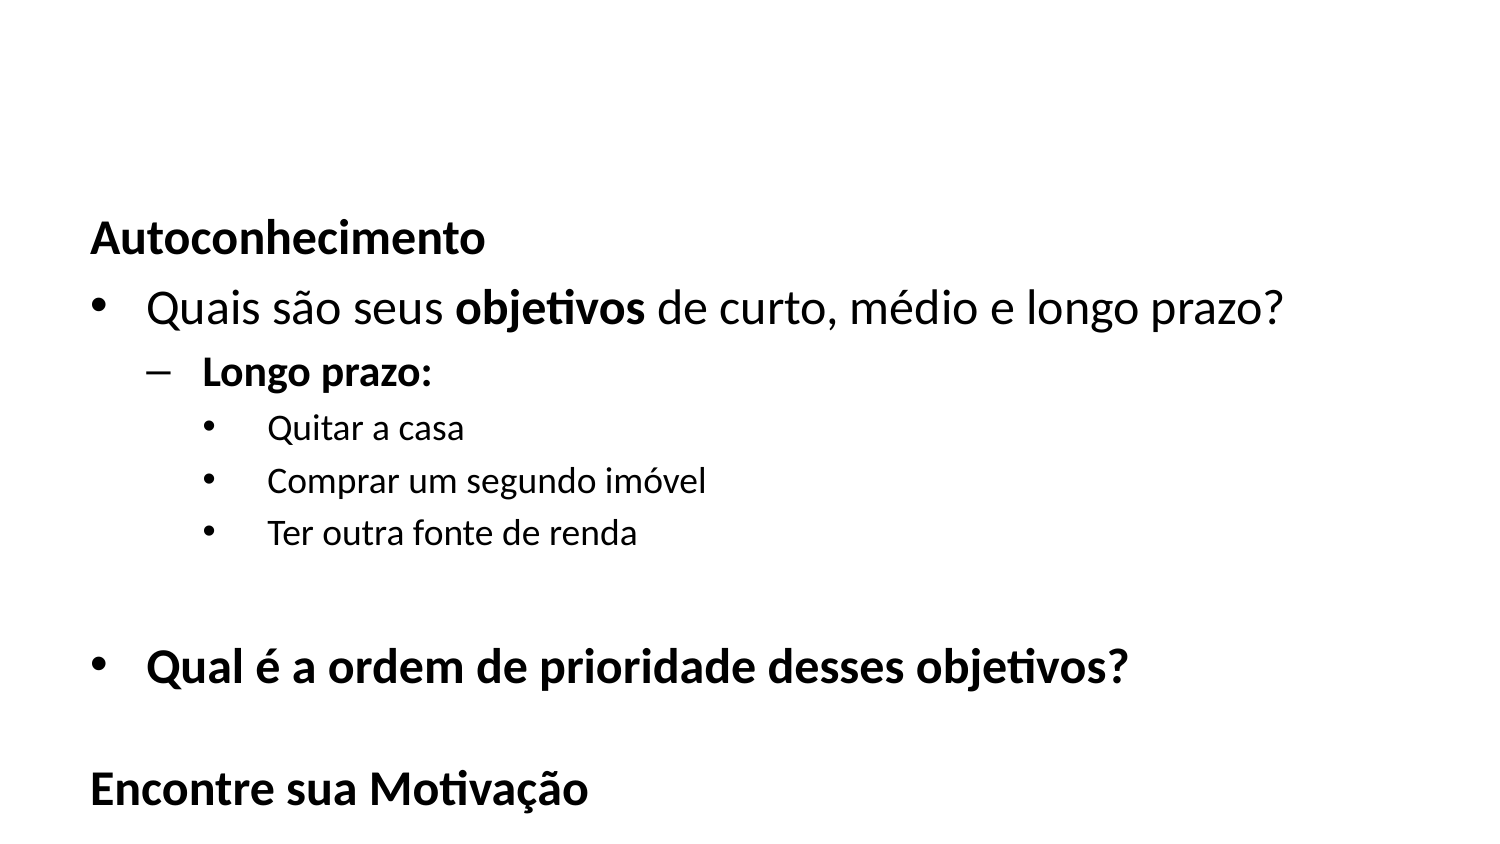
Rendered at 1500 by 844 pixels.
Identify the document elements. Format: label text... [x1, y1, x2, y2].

list Autoconhecimento Quais são seus objetivos de curto, médio e longo prazo? Longo prazo: Quitar a casa Comprar um segundo imóvel Ter outra fonte de renda Qual é a ordem de prioridade desses objetivos? Encontre sua Motivação [75, 196, 1425, 754]
